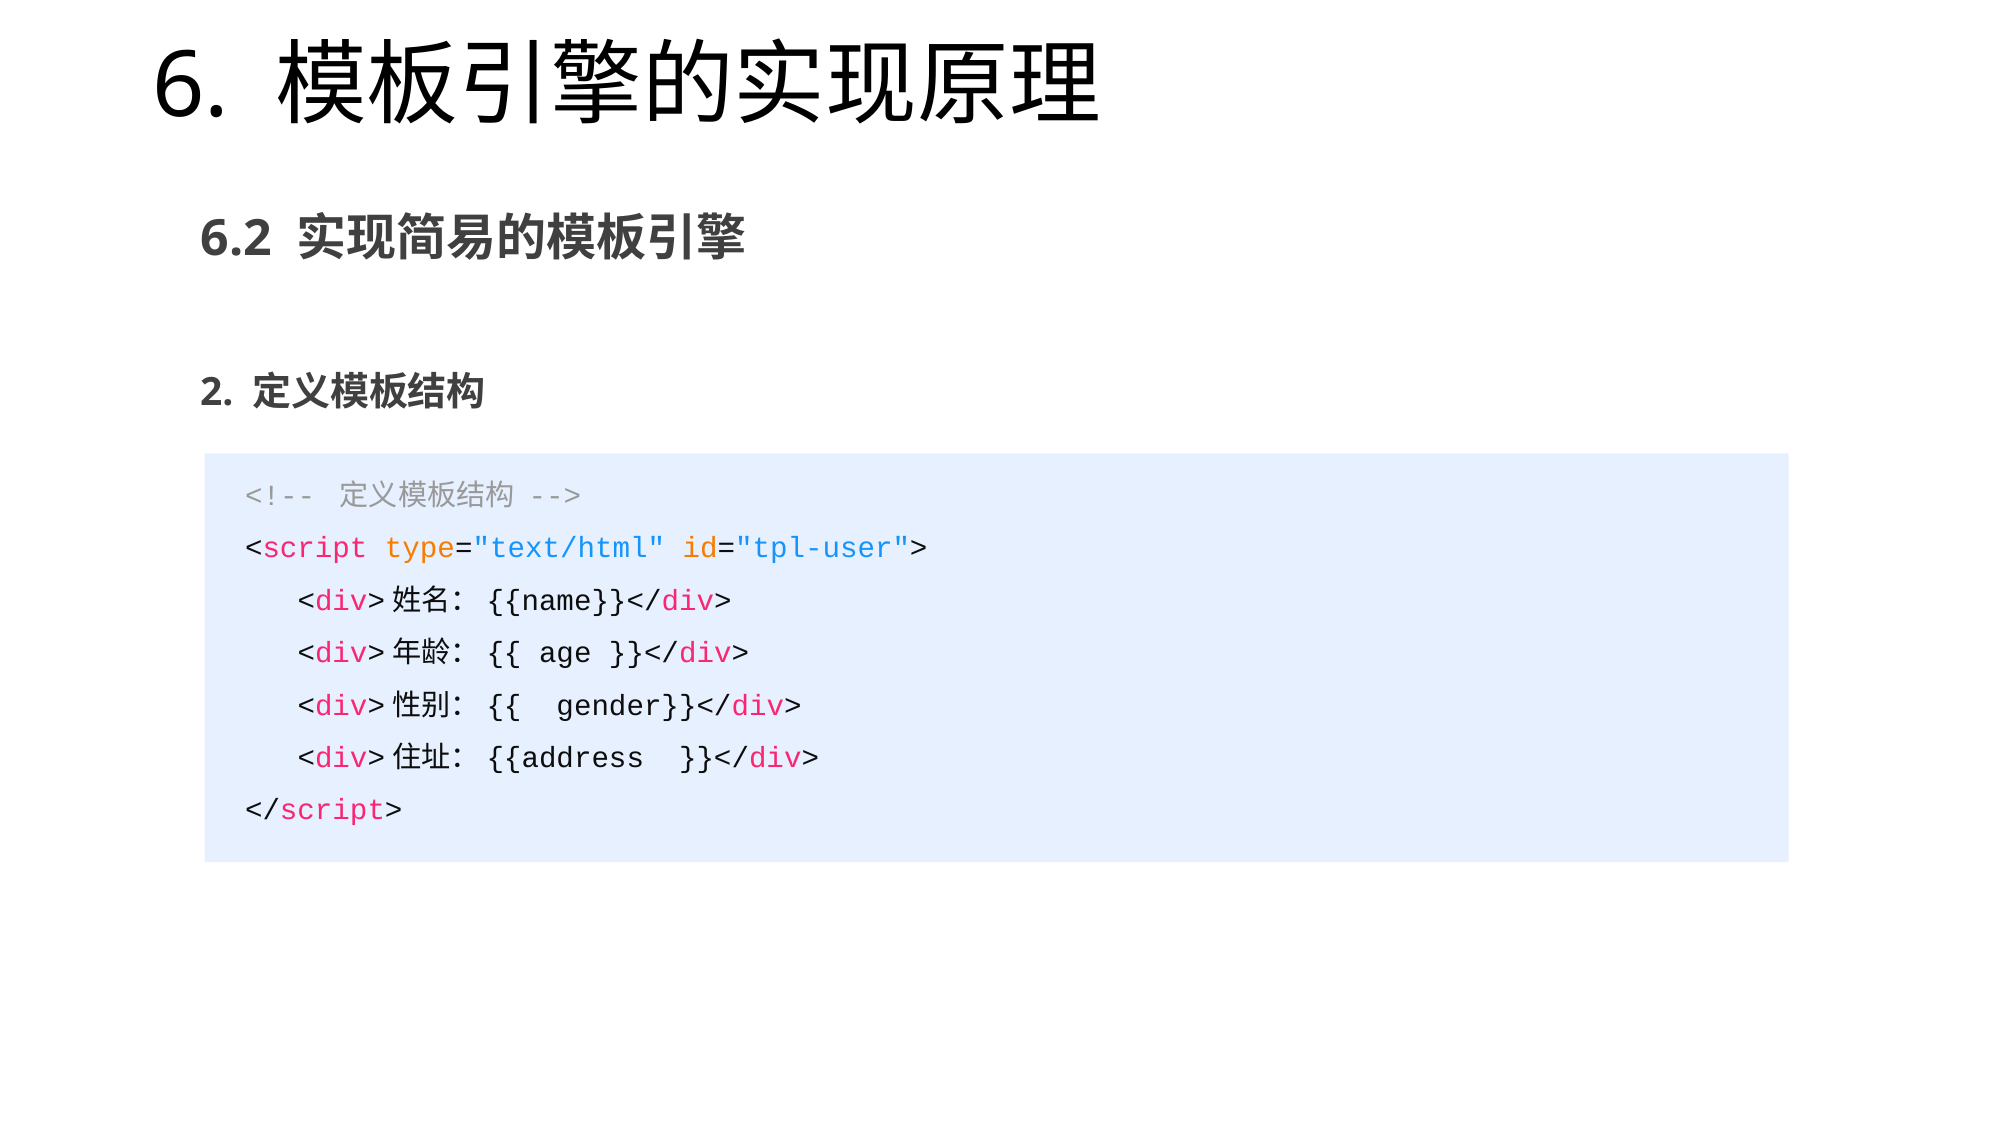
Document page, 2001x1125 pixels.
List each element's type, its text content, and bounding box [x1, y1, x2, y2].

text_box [204, 451, 1838, 863]
list 6.2 实现简易的模板引擎 [185, 204, 1612, 324]
text_box 2. 定义模板结构 [185, 364, 1605, 422]
title 6. 模板引擎的实现原理 [137, 0, 1612, 174]
